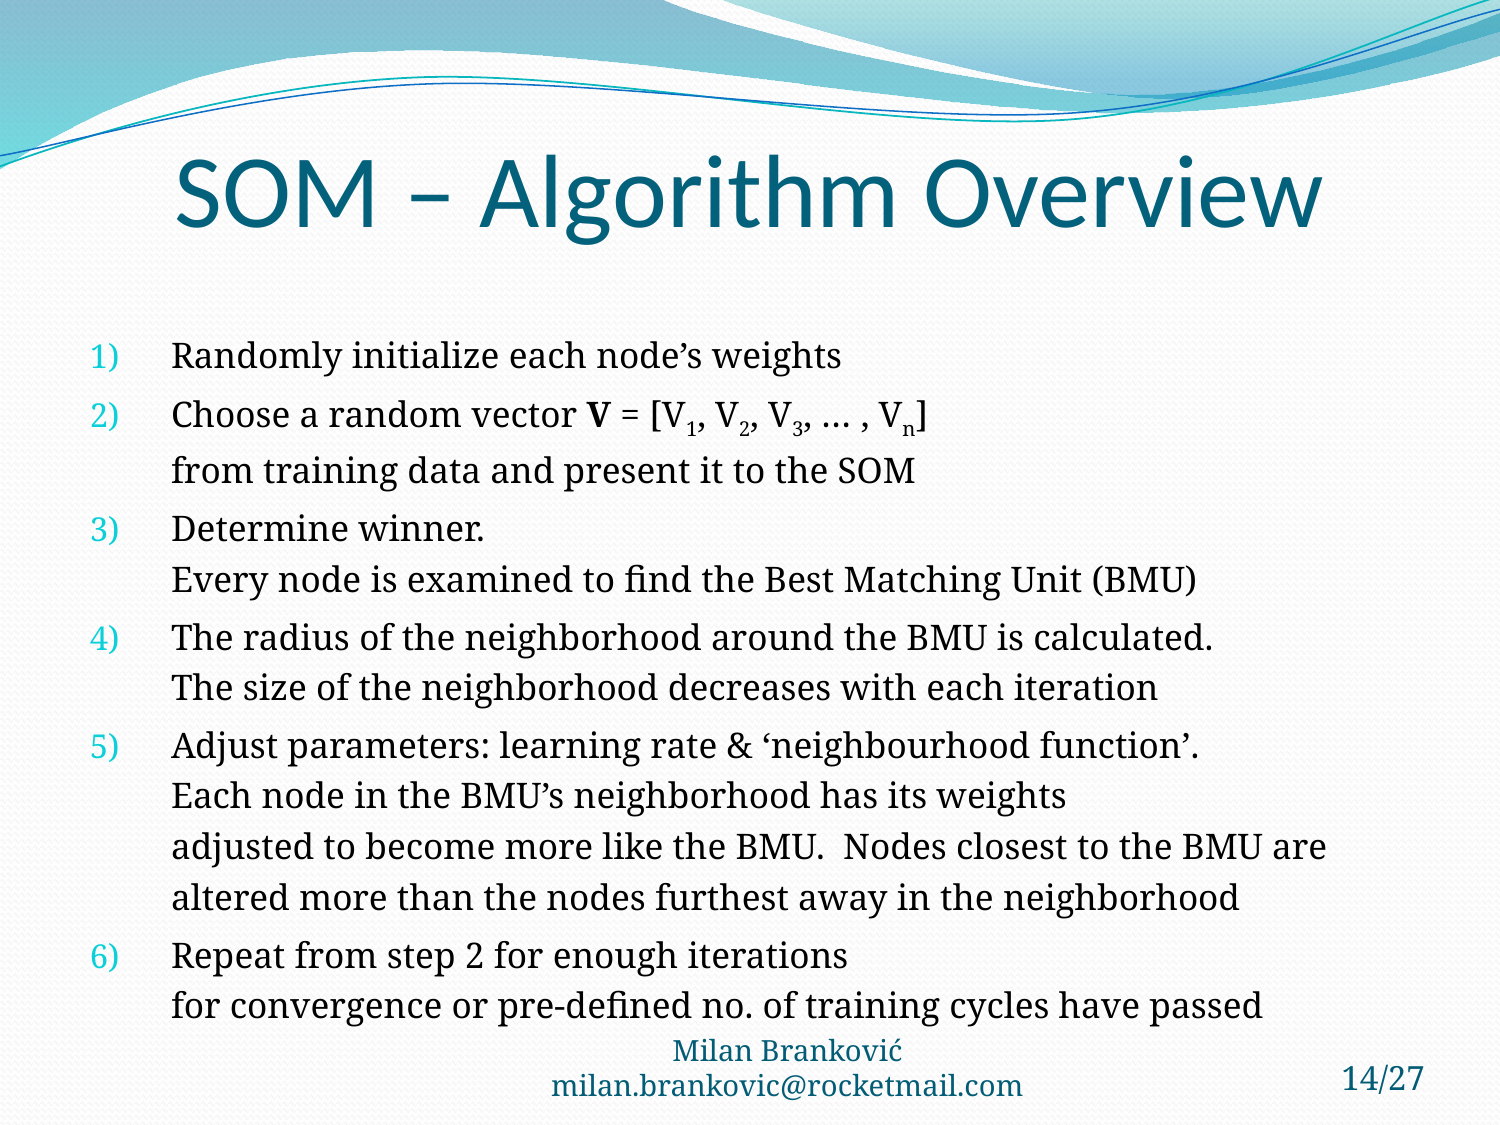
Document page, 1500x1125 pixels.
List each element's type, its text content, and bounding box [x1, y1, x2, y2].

list Randomly initialize each node’s weights Choose a random vector V = [V1, V2, V3, … , Vn] from training data and present it to the SOM Determine winner. Every node is examined to find the Best Matching Unit (BMU) The radius of the neighborhood around the BMU is calculated. The size of the neighborhood decreases with each iteration Adjust parameters: learning rate & ‘neighbourhood function’. Each node in the BMU’s neighborhood has its weights adjusted to become more like the BMU. Nodes closest to the BMU are altered more than the nodes furthest away in the neighborhood Repeat from step 2 for enough iterations for convergence or pre-defined no. of training cycles have passed [75, 317, 1425, 1038]
slide_number 14/27 [1299, 1042, 1425, 1103]
title SOM – Algorithm Overview [75, 115, 1425, 263]
footer Milan Branković milan.brankovic@rocketmail.com [437, 1042, 1138, 1103]
